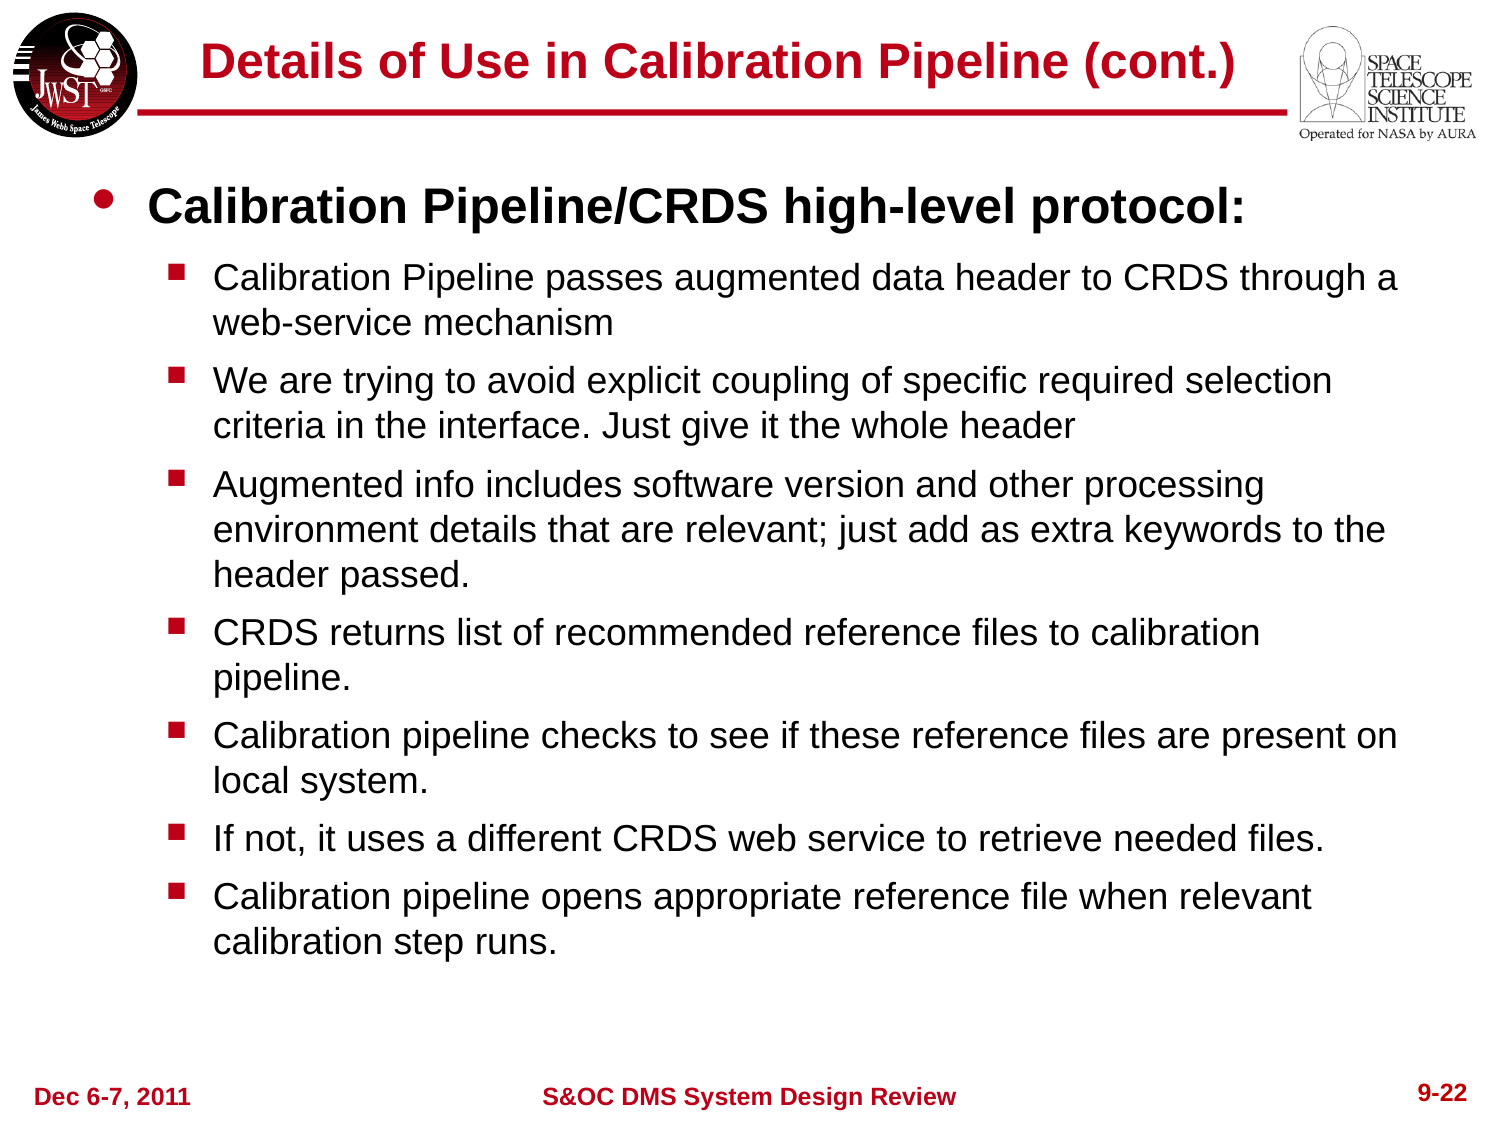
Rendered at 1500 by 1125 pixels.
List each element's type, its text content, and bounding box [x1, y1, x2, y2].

list Calibration Pipeline/CRDS high-level protocol: Calibration Pipeline passes augmented data header to CRDS through a web-service mechanism We are trying to avoid explicit coupling of specific required selection criteria in the interface. Just give it the whole header Augmented info includes software version and other processing environment details that are relevant; just add as extra keywords to the header passed. CRDS returns list of recommended reference files to calibration pipeline. Calibration pipeline checks to see if these reference files are present on local system. If not, it uses a different CRDS web service to retrieve needed files. Calibration pipeline opens appropriate reference file when relevant calibration step runs. [76, 165, 1425, 1047]
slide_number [18, 1073, 243, 1119]
picture [1299, 25, 1476, 141]
text_box Details of Use in Calibration Pipeline (cont.) [149, 24, 1288, 92]
slide_number 9-22 [1259, 1072, 1484, 1120]
footer S&OC DMS System Design Review [254, 1073, 1246, 1119]
